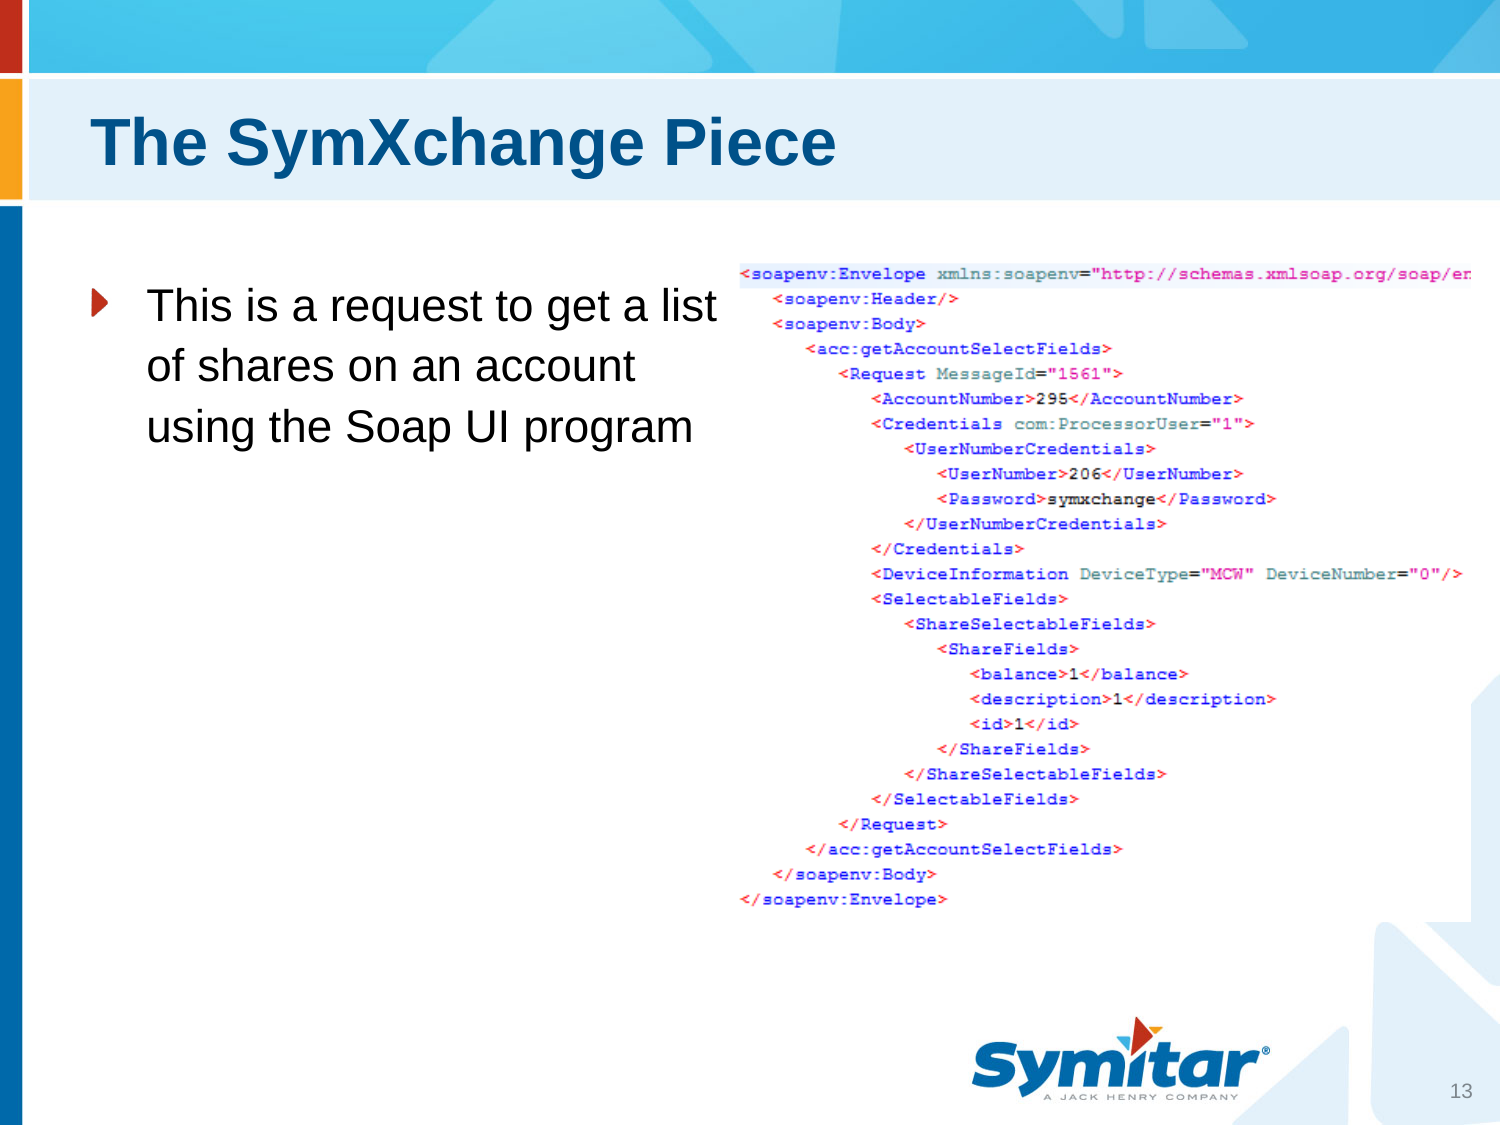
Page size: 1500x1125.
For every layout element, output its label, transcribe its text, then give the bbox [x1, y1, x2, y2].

list This is a request to get a list of shares on an account using the Soap UI program [75, 262, 750, 1005]
picture [0, 0, 1500, 1125]
title The SymXchange Piece [75, 45, 1425, 233]
